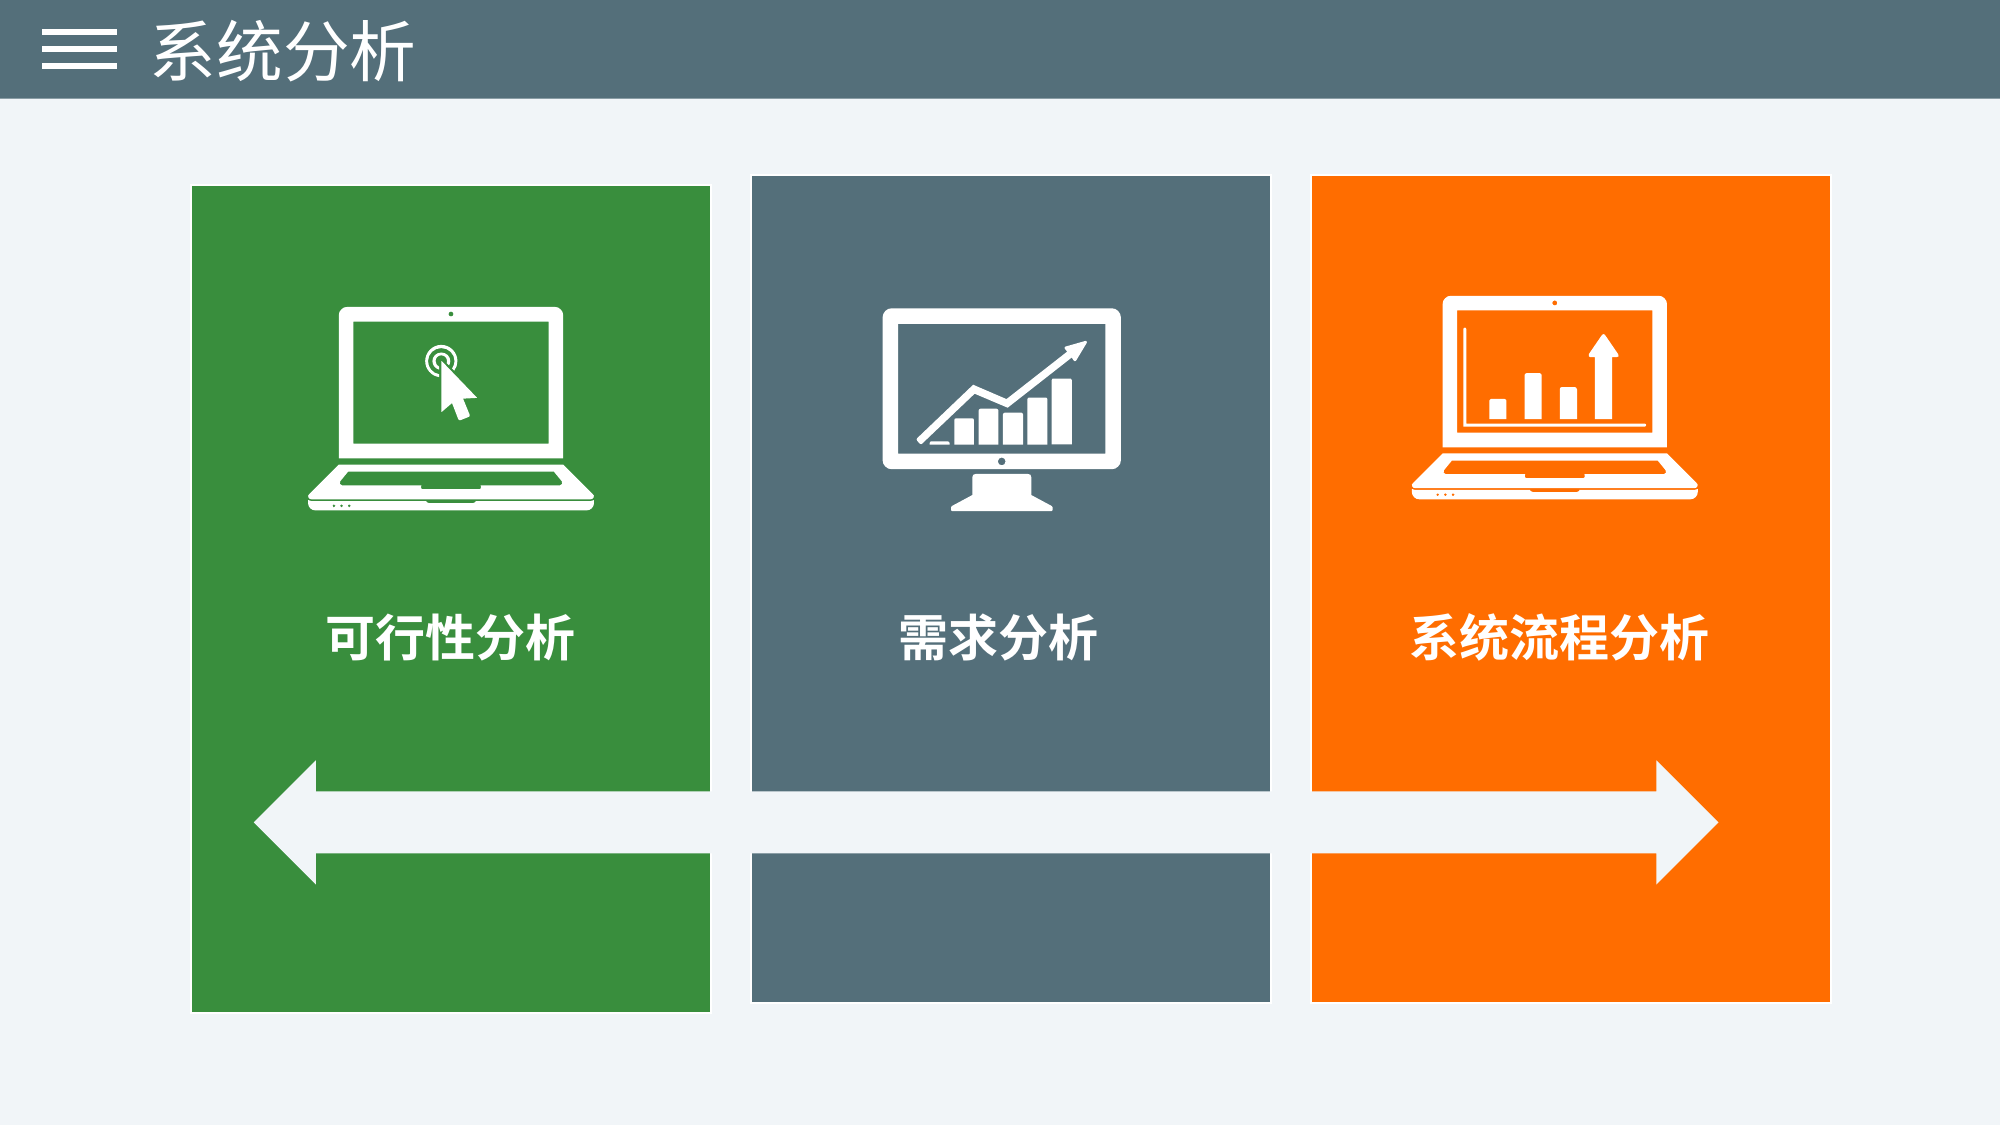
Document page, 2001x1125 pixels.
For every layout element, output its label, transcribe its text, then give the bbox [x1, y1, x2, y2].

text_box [42, 32, 118, 67]
text_box [750, 174, 1272, 790]
text_box 系统分析 [135, 2, 696, 98]
text_box [0, 0, 2000, 100]
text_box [1411, 295, 1699, 500]
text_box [307, 306, 595, 511]
text_box 需求分析 [883, 599, 1114, 674]
text_box [190, 184, 712, 1014]
text_box 可行性分析 [310, 599, 591, 674]
text_box 系统流程分析 [1394, 599, 1724, 674]
text_box [252, 757, 1720, 888]
text_box [1310, 174, 1832, 1004]
text_box [750, 855, 1272, 1004]
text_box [882, 308, 1121, 512]
